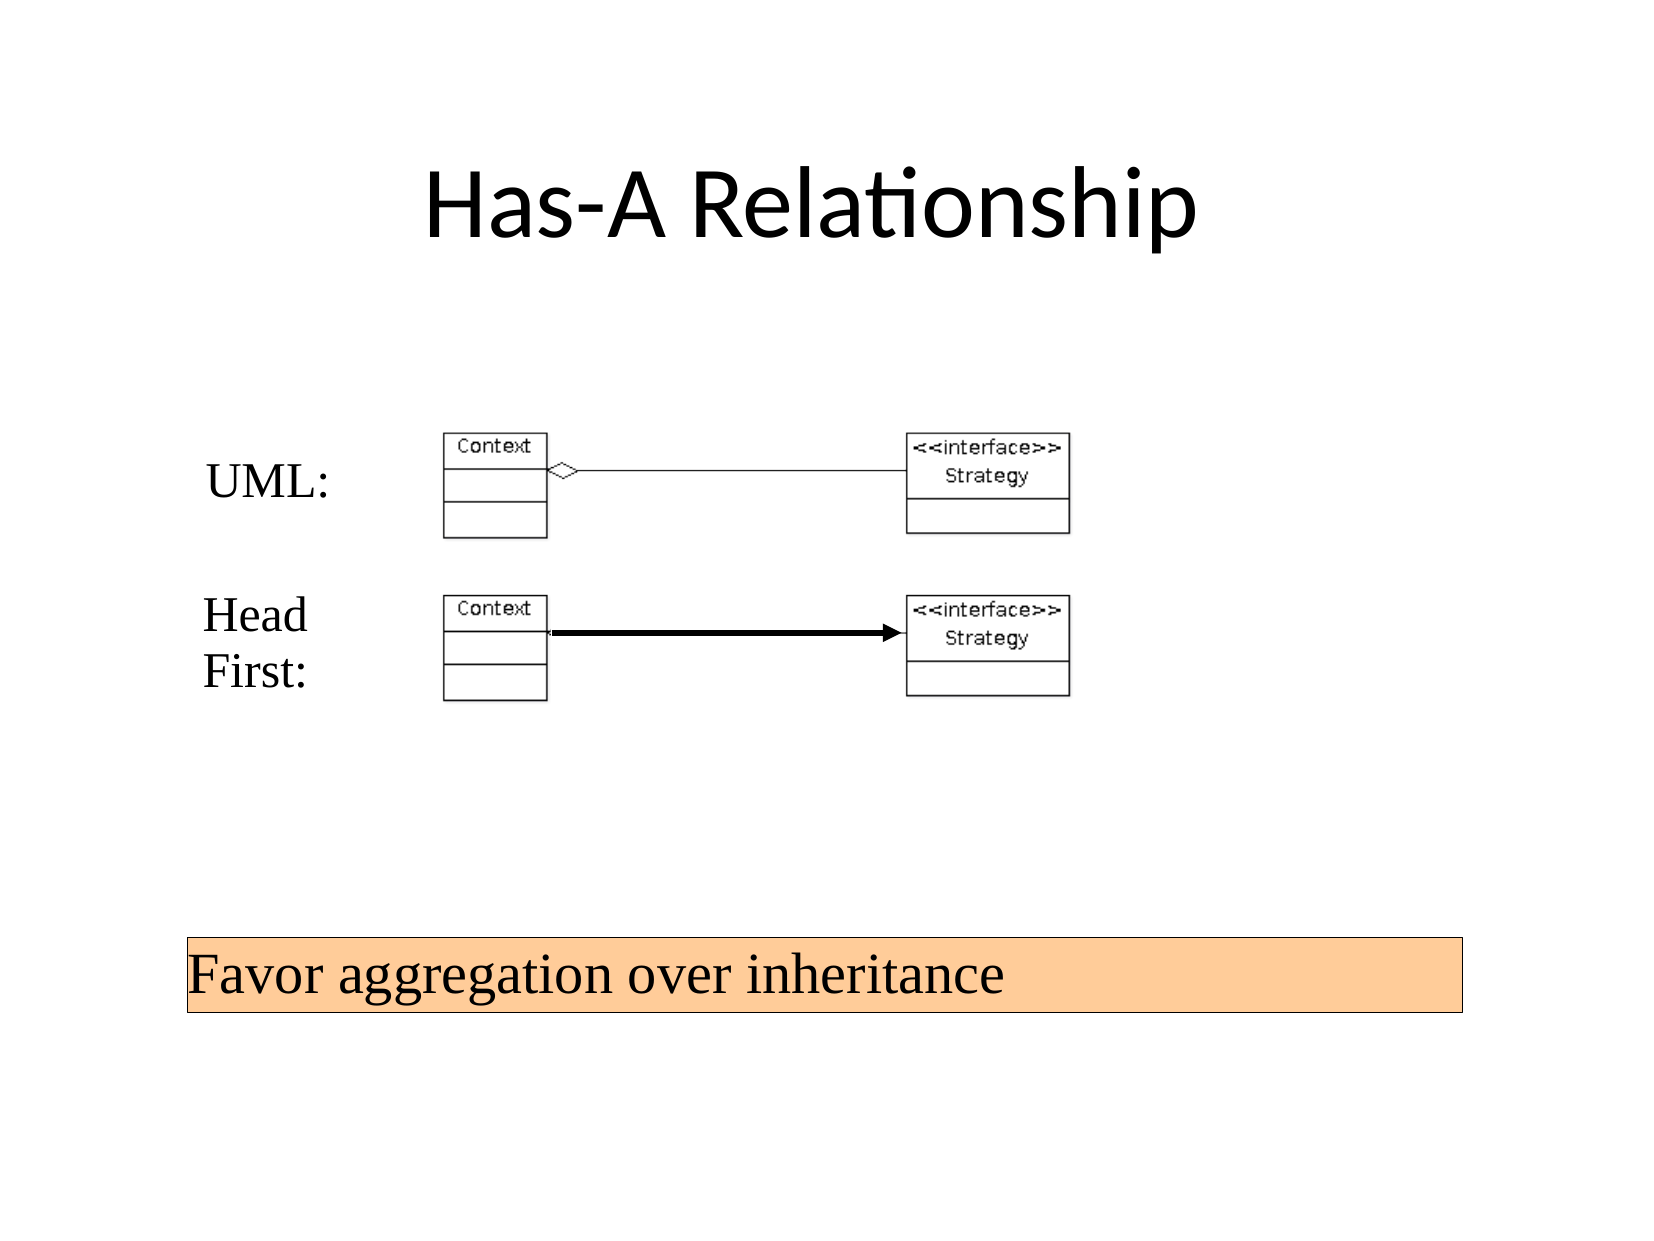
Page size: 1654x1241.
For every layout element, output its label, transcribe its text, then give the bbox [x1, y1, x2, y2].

text_box Favor aggregation over inheritance [187, 937, 1463, 1013]
title Has-A Relationship [117, 112, 1506, 281]
text_box UML: [190, 445, 262, 516]
picture [268, 269, 1244, 902]
text_box Head First: [187, 579, 262, 707]
